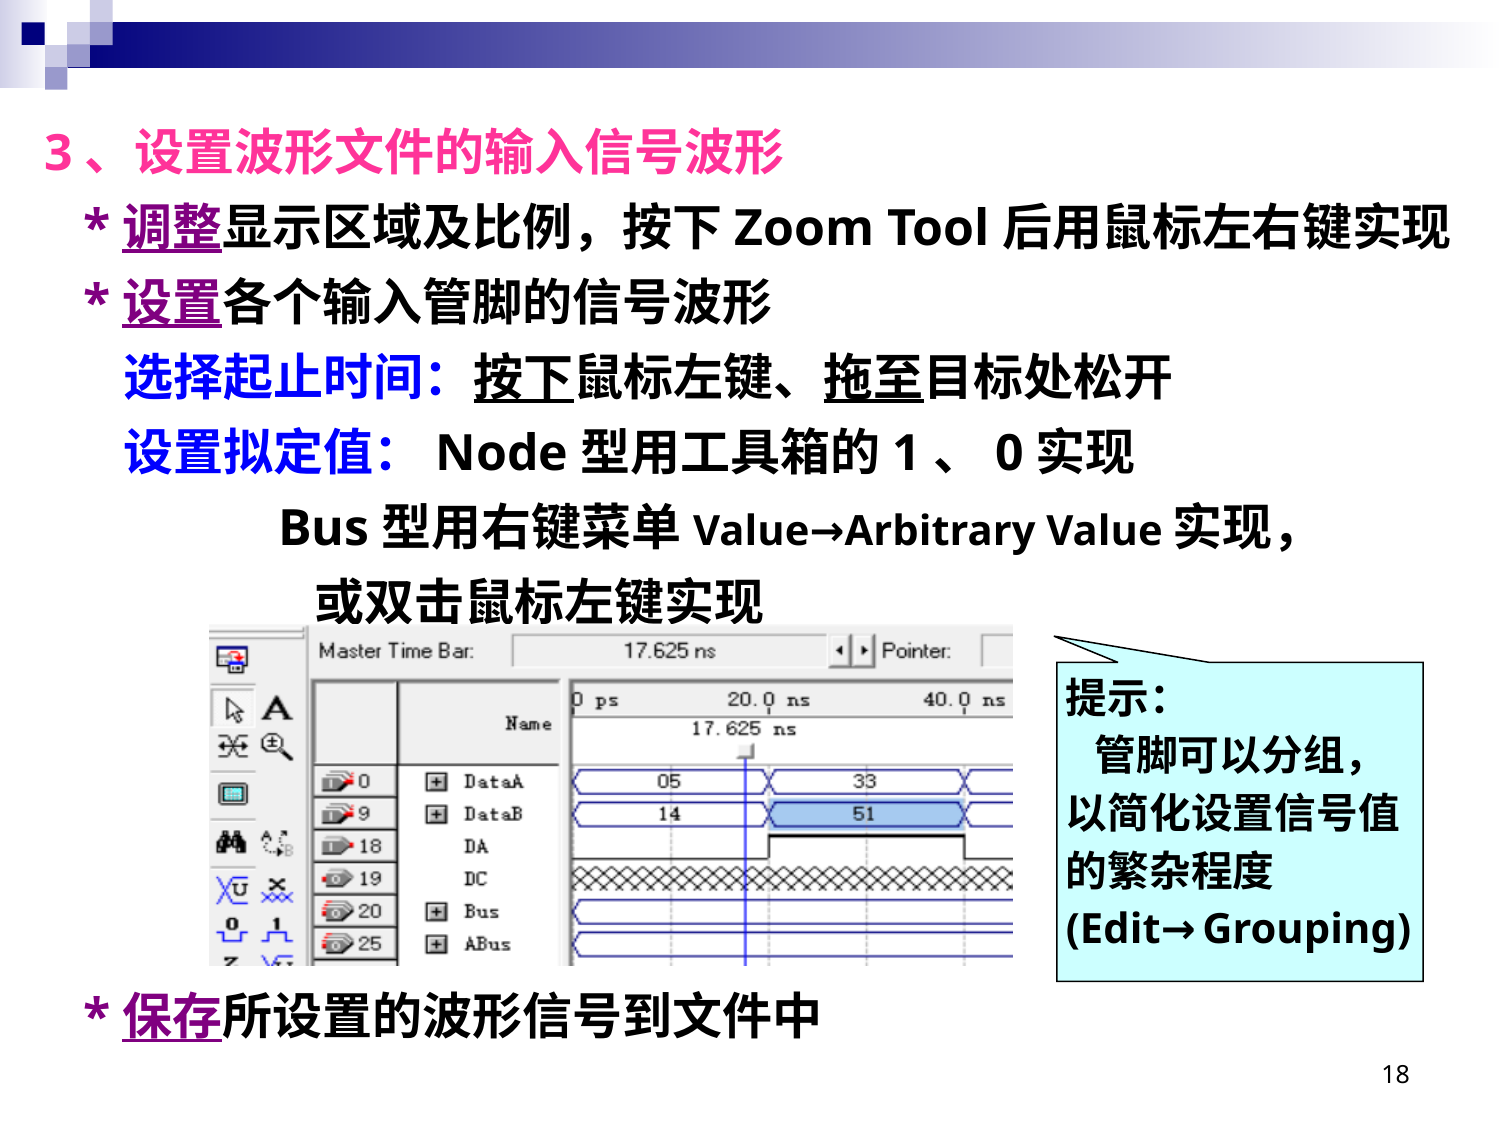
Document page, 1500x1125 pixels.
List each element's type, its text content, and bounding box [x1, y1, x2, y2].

text_box *保存所设置的波形信号到文件中 [29, 962, 1459, 1053]
text_box 3、设置波形文件的输入信号波形 *调整显示区域及比例，按下Zoom Tool后用鼠标左右键实现 *设置各个输入管脚的信号波形 选择起止时间：按下鼠标左键、拖至目标处松开 设置拟定值：Node型用工具箱的1、0实现 Bus型用右键菜单Value→Arbitrary Value实现， 或双击鼠标左键实现 [29, 98, 1500, 638]
slide_number 18 [1074, 1053, 1426, 1101]
text_box 提示： 管脚可以分组，以简化设置信号值的繁杂程度 (Edit→Grouping) [1053, 636, 1424, 962]
picture [209, 624, 1013, 966]
